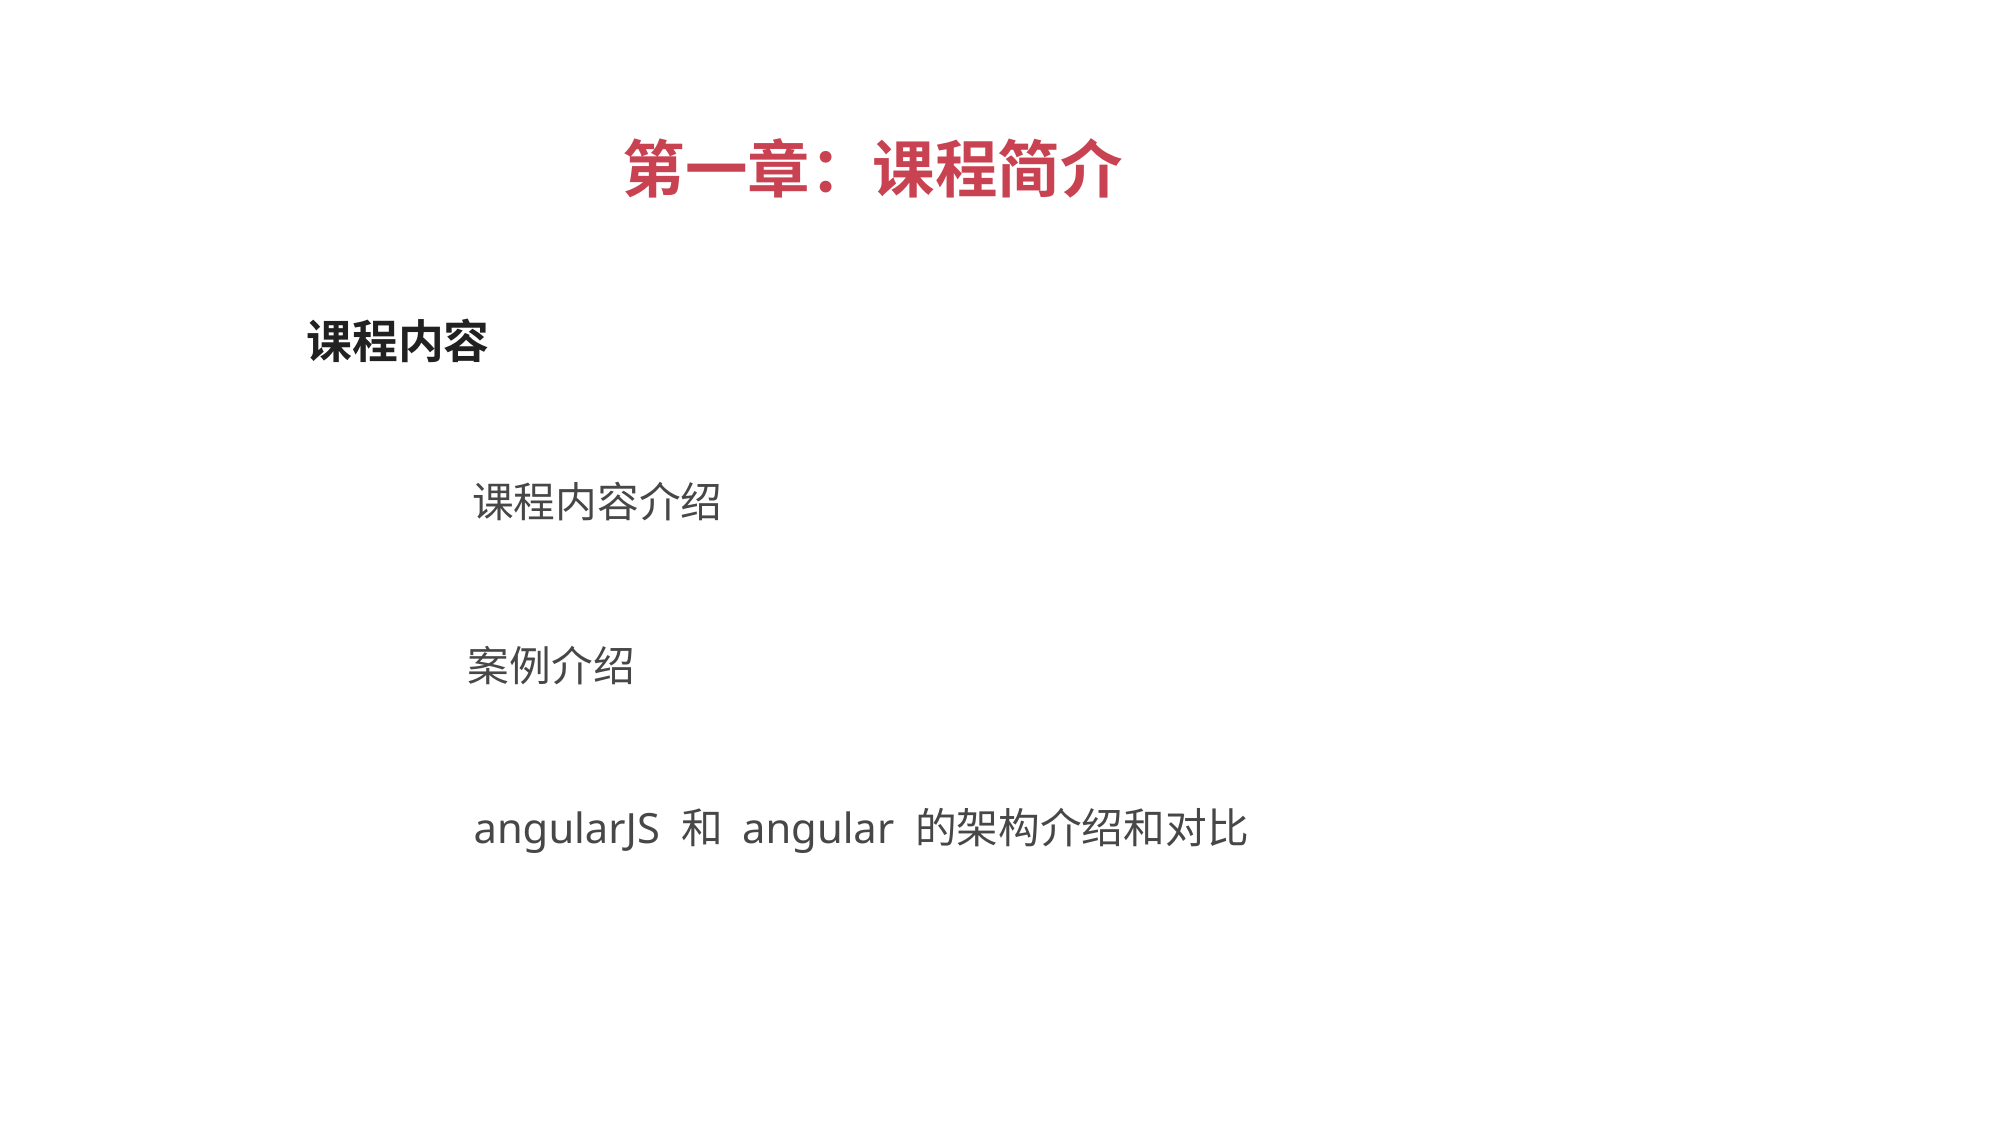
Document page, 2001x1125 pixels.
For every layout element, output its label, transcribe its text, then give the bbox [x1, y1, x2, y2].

text_box angularJS 和 angular 的架构介绍和对比 [383, 794, 1734, 860]
text_box 案例介绍 [377, 631, 1728, 697]
text_box 课程内容 [270, 298, 1621, 382]
text_box 第一章：课程简介 [607, 122, 1138, 213]
text_box 课程内容介绍 [382, 468, 1733, 534]
